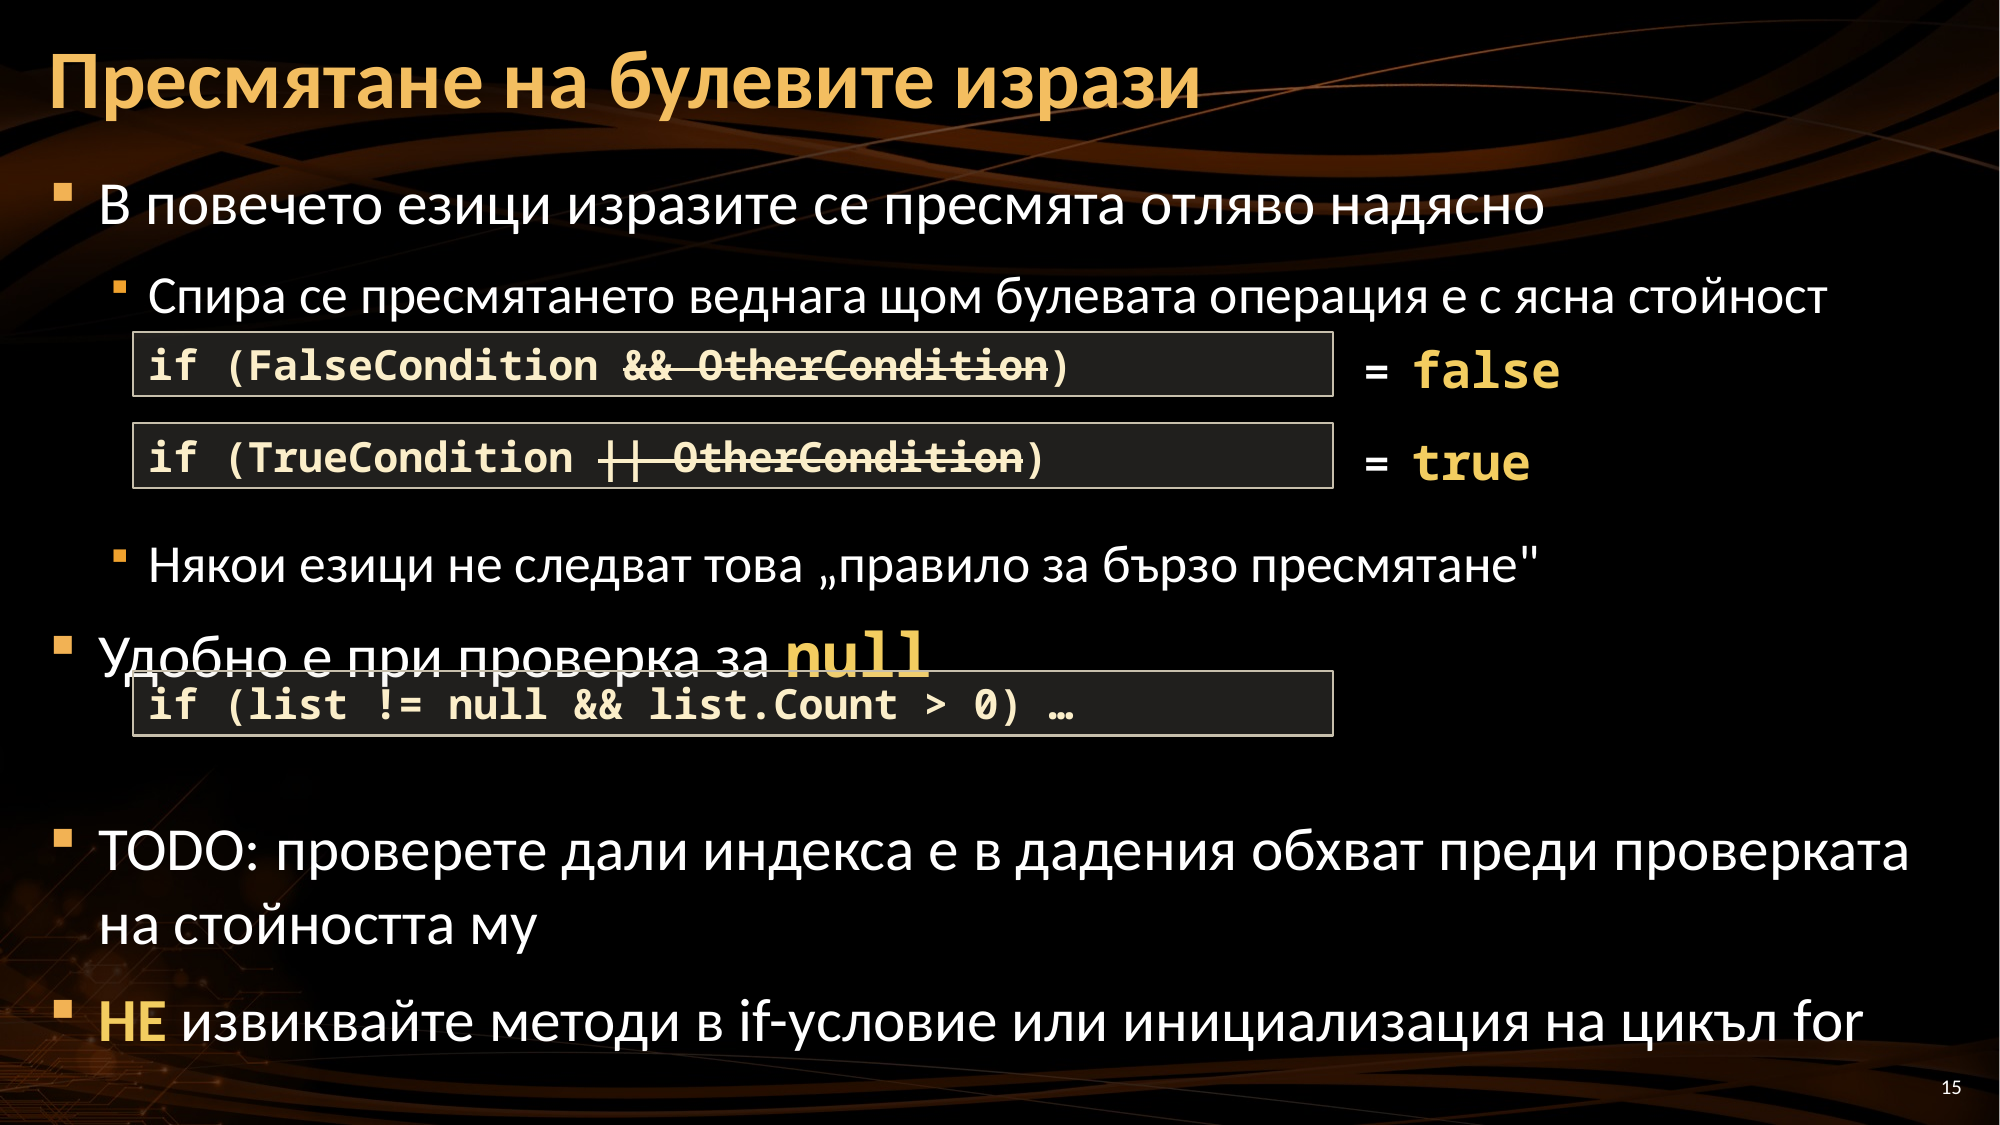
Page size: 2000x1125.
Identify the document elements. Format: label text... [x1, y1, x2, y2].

slide_number 15 [1897, 1070, 1968, 1103]
text_box = true [1349, 423, 1600, 498]
list В повечето езици изразите се пресмята отляво надясно Спира се пресмятането веднага щом булевата операция е с ясна стойност Някои езици не следват това „правило за бързо пресмятане" Удобно е при проверка за null TODO: проверете дали индекса е в дадения обхват преди проверката на стойността му НЕ извиквайте методи в if-условие или инициализация на цикъл for [30, 157, 1968, 1075]
picture [0, 0, 2000, 1125]
text_box if (FalseCondition && OtherCondition) [133, 331, 1333, 397]
text_box = false [1349, 331, 1583, 407]
text_box if (list != null && list.Count > 0) … [133, 670, 1333, 736]
text_box if (TrueCondition || OtherCondition) [133, 423, 1333, 488]
title Пресмятане на булевите изрази [30, 6, 1583, 158]
